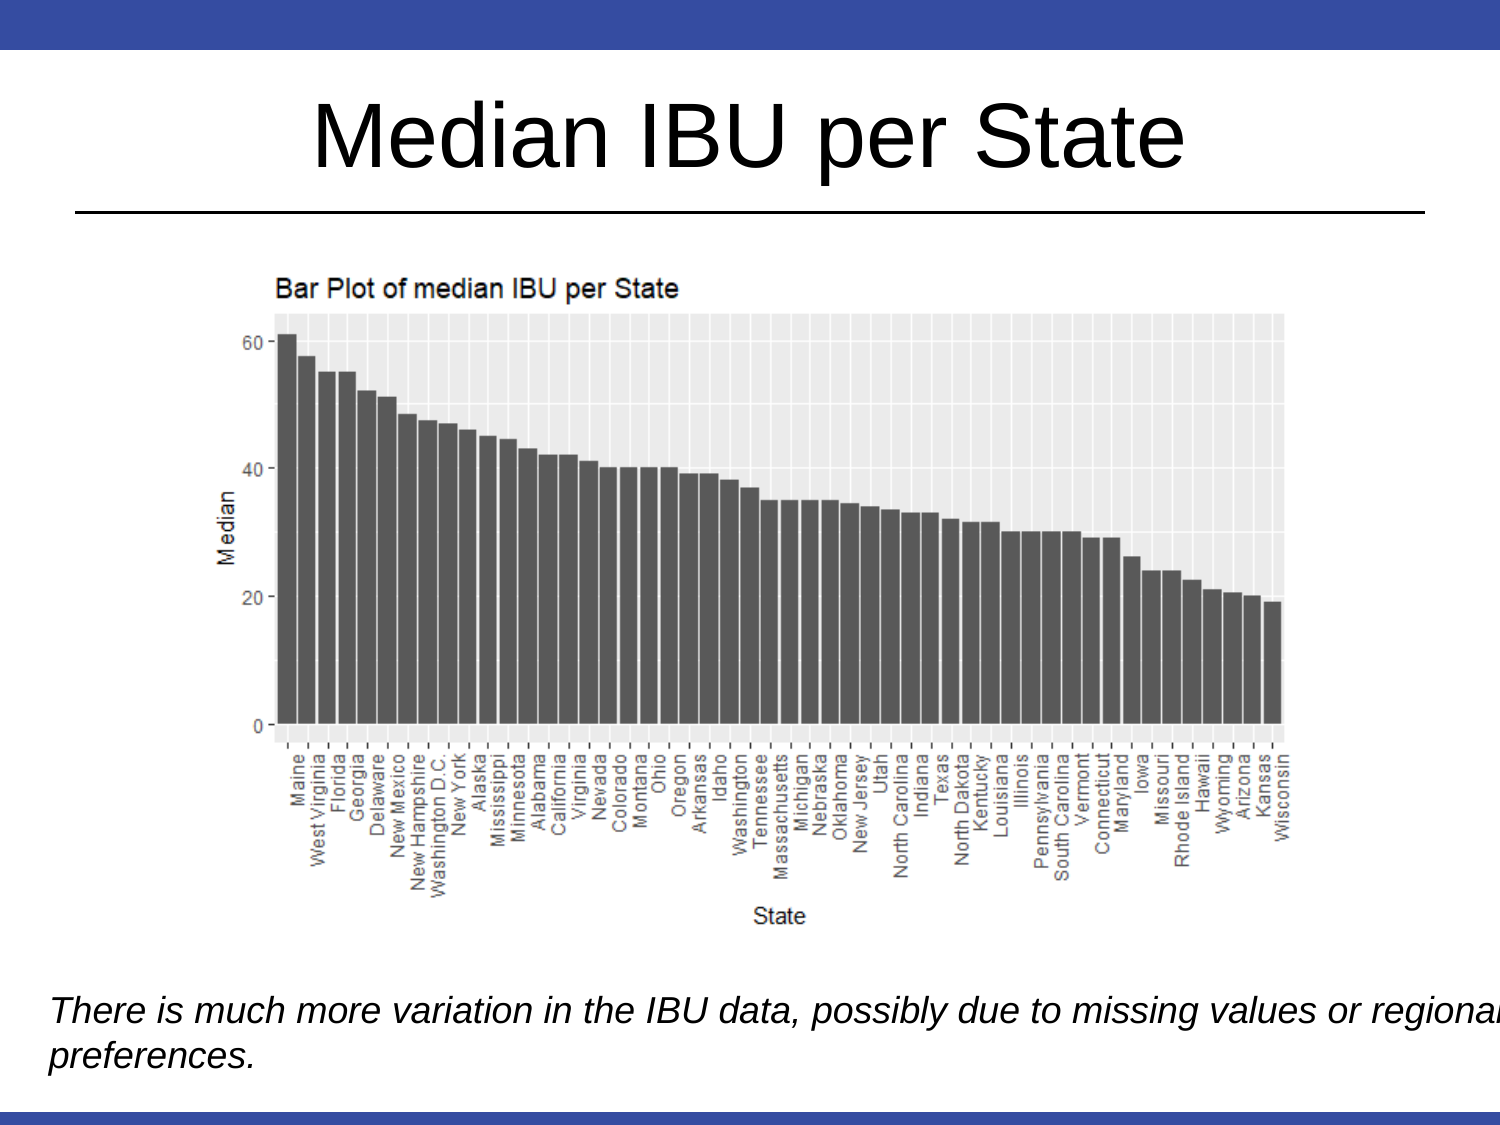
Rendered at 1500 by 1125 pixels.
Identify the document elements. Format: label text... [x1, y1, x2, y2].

text_box There is much more variation in the IBU data, possibly due to missing values or regional preferences. [33, 978, 1500, 1084]
title Median IBU per State [0, 37, 1500, 225]
list [75, 267, 1425, 978]
picture [202, 263, 1298, 940]
